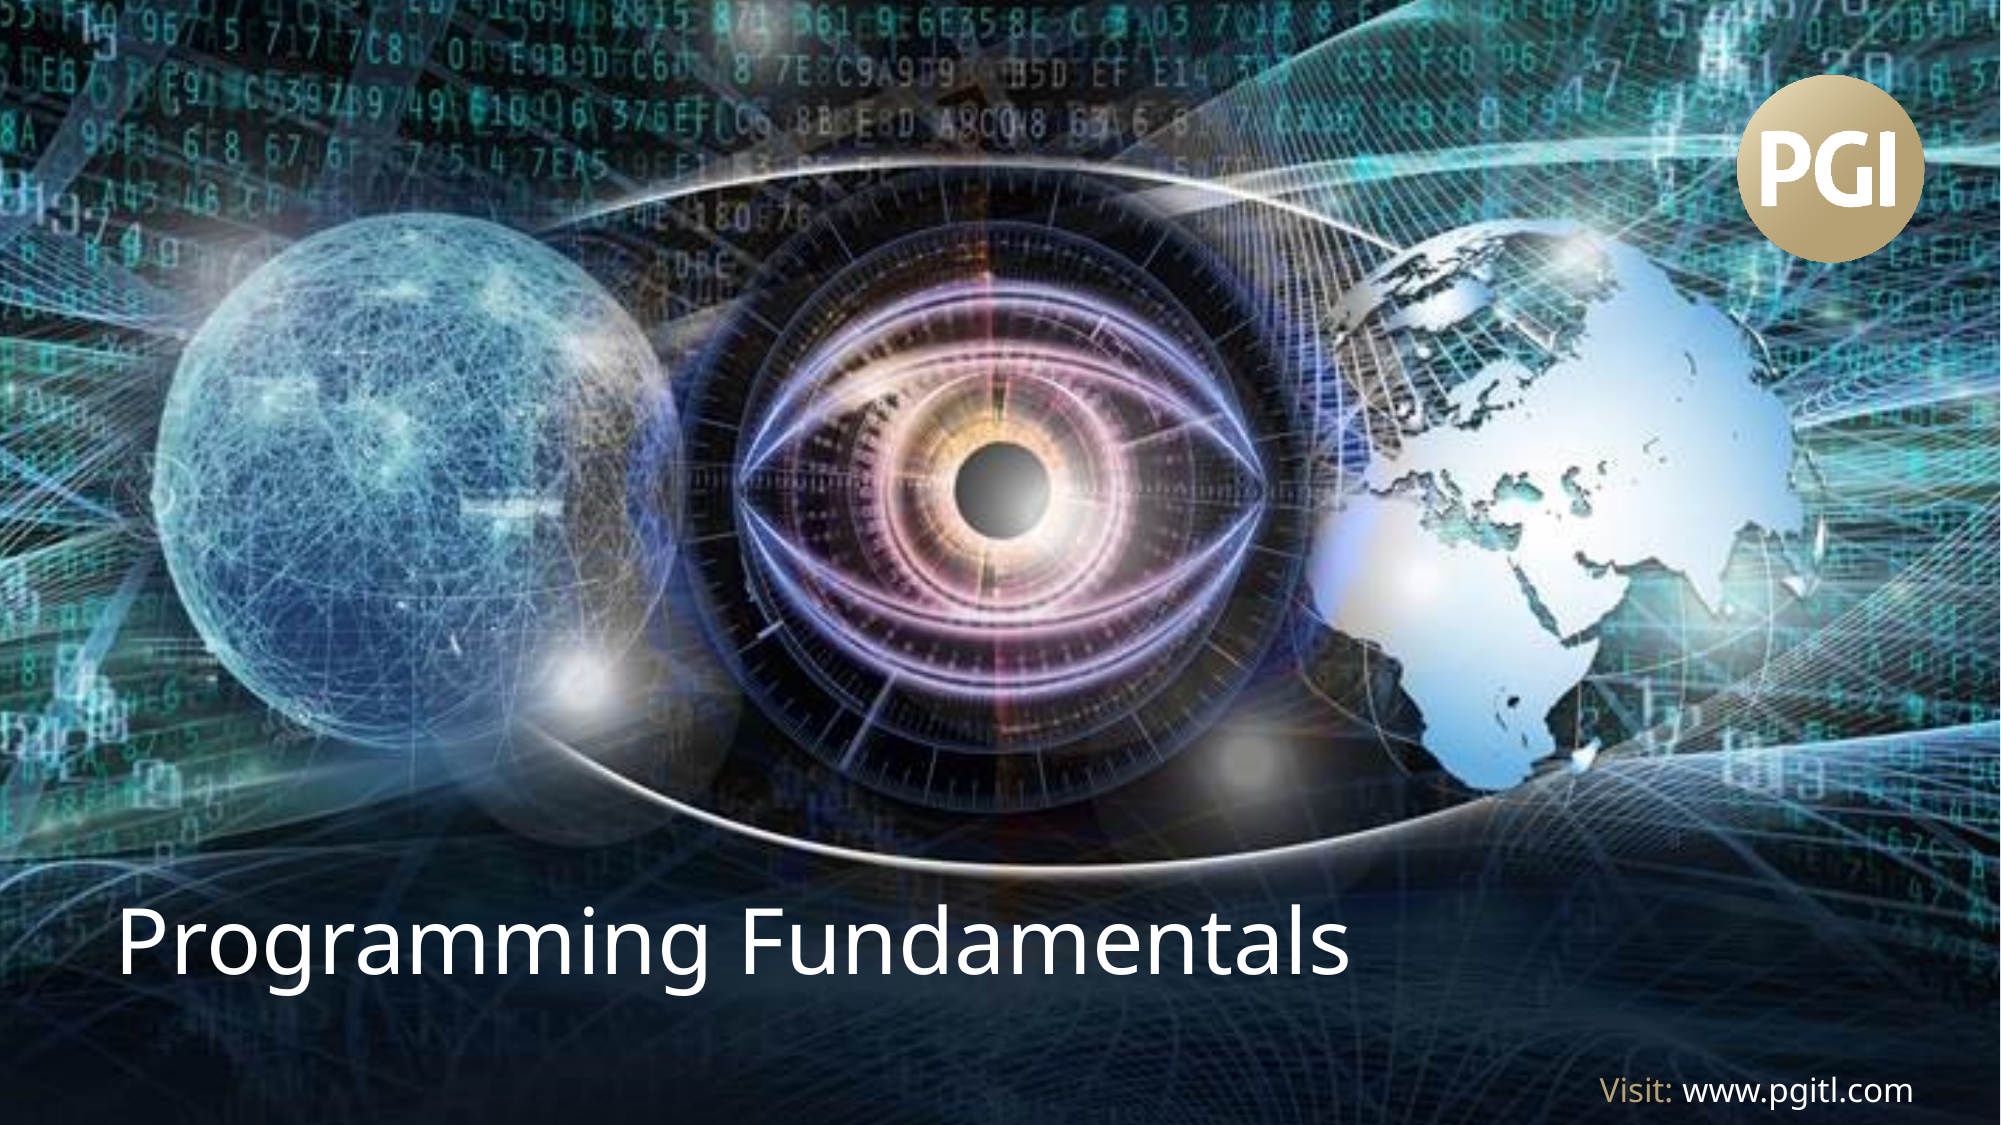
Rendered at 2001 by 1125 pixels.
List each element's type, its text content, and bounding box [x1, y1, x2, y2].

title Programming Fundamentals [99, 843, 1520, 1032]
picture [0, 0, 2001, 1125]
